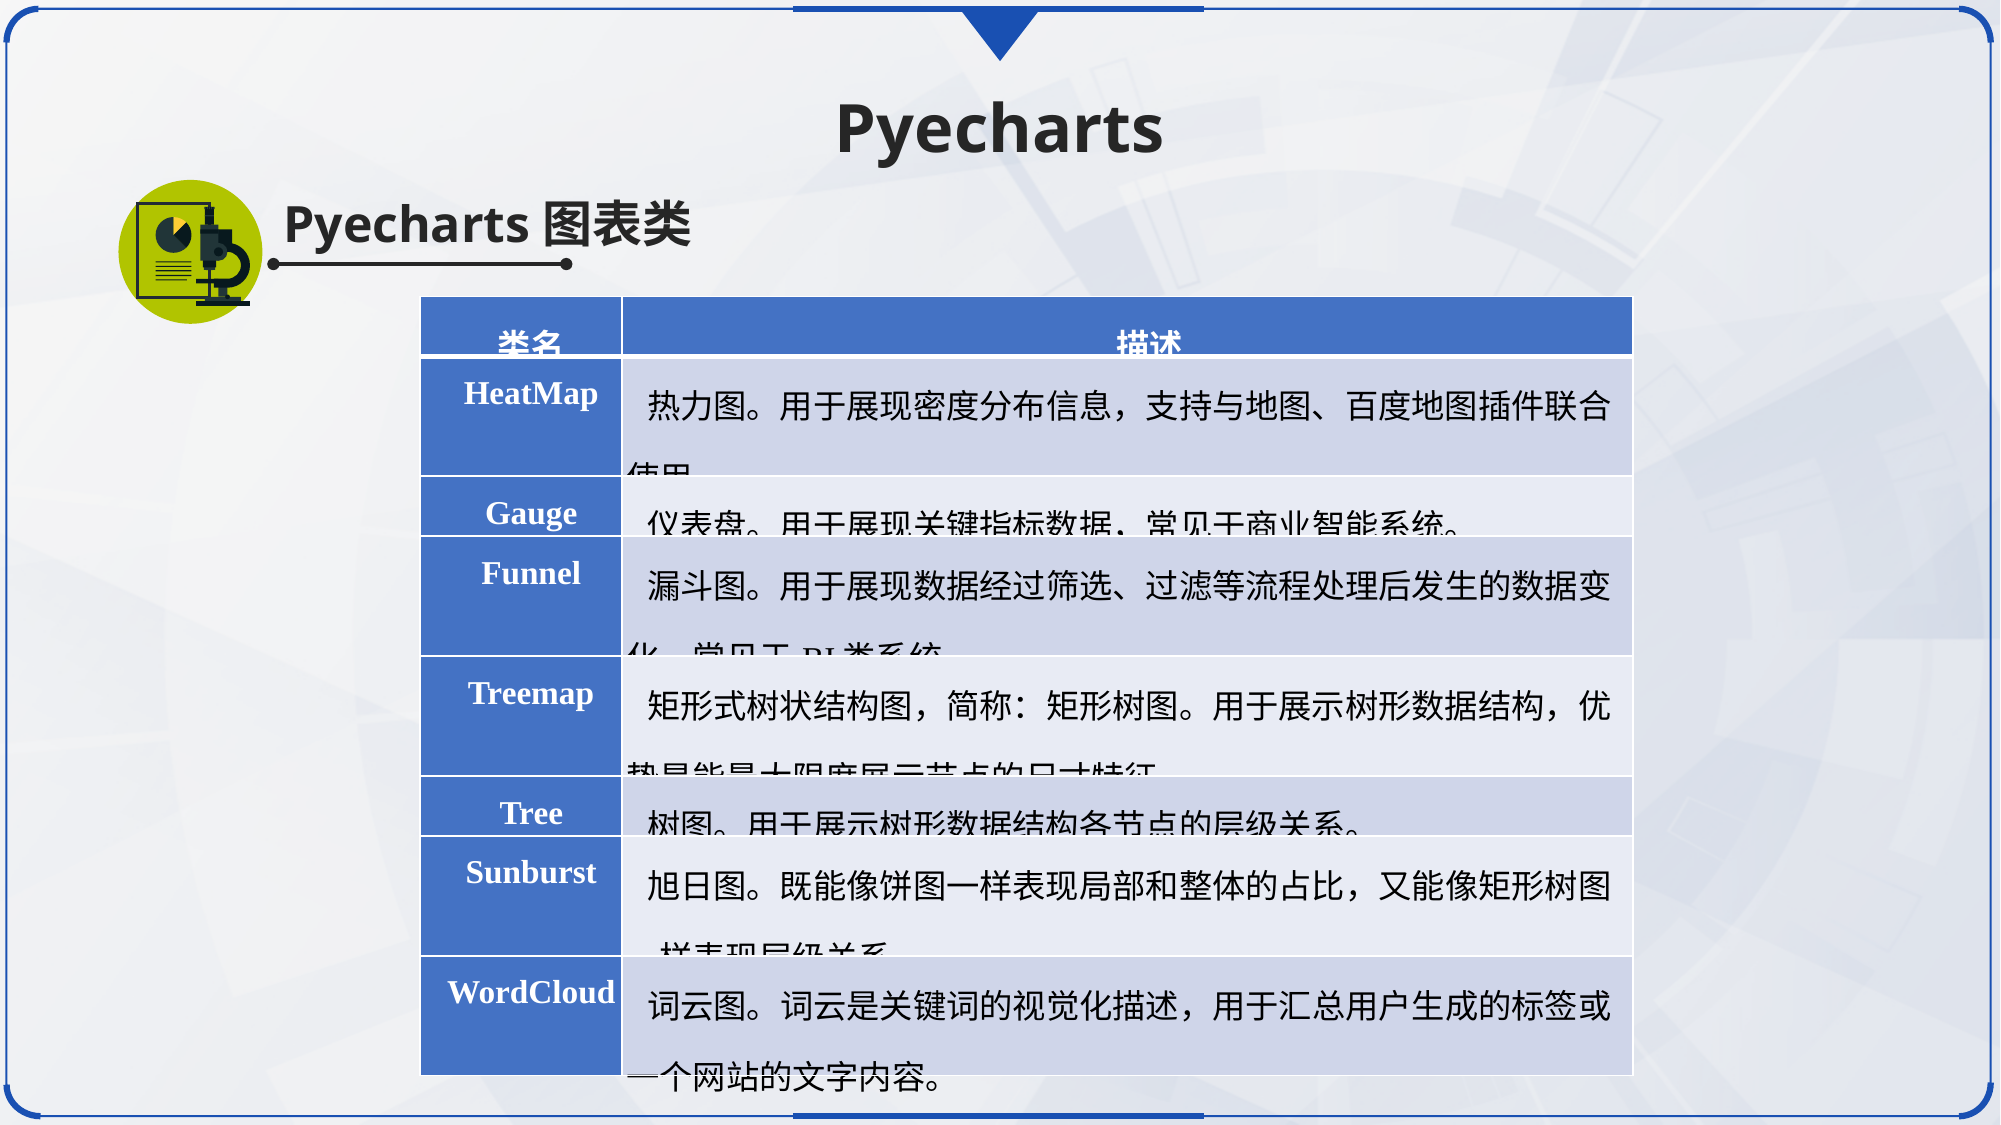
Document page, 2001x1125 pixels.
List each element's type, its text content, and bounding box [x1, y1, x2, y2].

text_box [0, 0, 2001, 1125]
table_cell 词云图。词云是关键词的视觉化描述，用于汇总用户生成的标签或一个网站的文字内容。 [623, 957, 1632, 1075]
table_cell Gauge [421, 477, 621, 535]
table_cell 仪表盘。用于展现关键指标数据，常见于商业智能系统。 [623, 477, 1632, 535]
table_cell HeatMap [421, 359, 621, 475]
table_cell Tree [421, 777, 621, 835]
text_box Pyecharts图表类 [263, 185, 734, 260]
table_header 类名 [421, 297, 621, 354]
text_box Pyecharts [819, 78, 1180, 173]
table_cell WordCloud [421, 957, 621, 1075]
table_cell 旭日图。既能像饼图一样表现局部和整体的占比，又能像矩形树图一样表现层级关系。 [623, 837, 1632, 955]
table_cell 树图。用于展示树形数据结构各节点的层级关系。 [623, 777, 1632, 835]
table_cell Funnel [421, 537, 621, 655]
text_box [118, 179, 263, 324]
table_cell Sunburst [421, 837, 621, 955]
table_cell Treemap [421, 657, 621, 775]
table_header 描述 [623, 297, 1632, 354]
table_cell 漏斗图。用于展现数据经过筛选、过滤等流程处理后发生的数据变化，常见于BI类系统。 [623, 537, 1632, 655]
table_cell 热力图。用于展现密度分布信息，支持与地图、百度地图插件联合使用。 [623, 359, 1632, 475]
table_cell 矩形式树状结构图，简称：矩形树图。用于展示树形数据结构，优势是能最大限度展示节点的尺寸特征。 [623, 657, 1632, 775]
